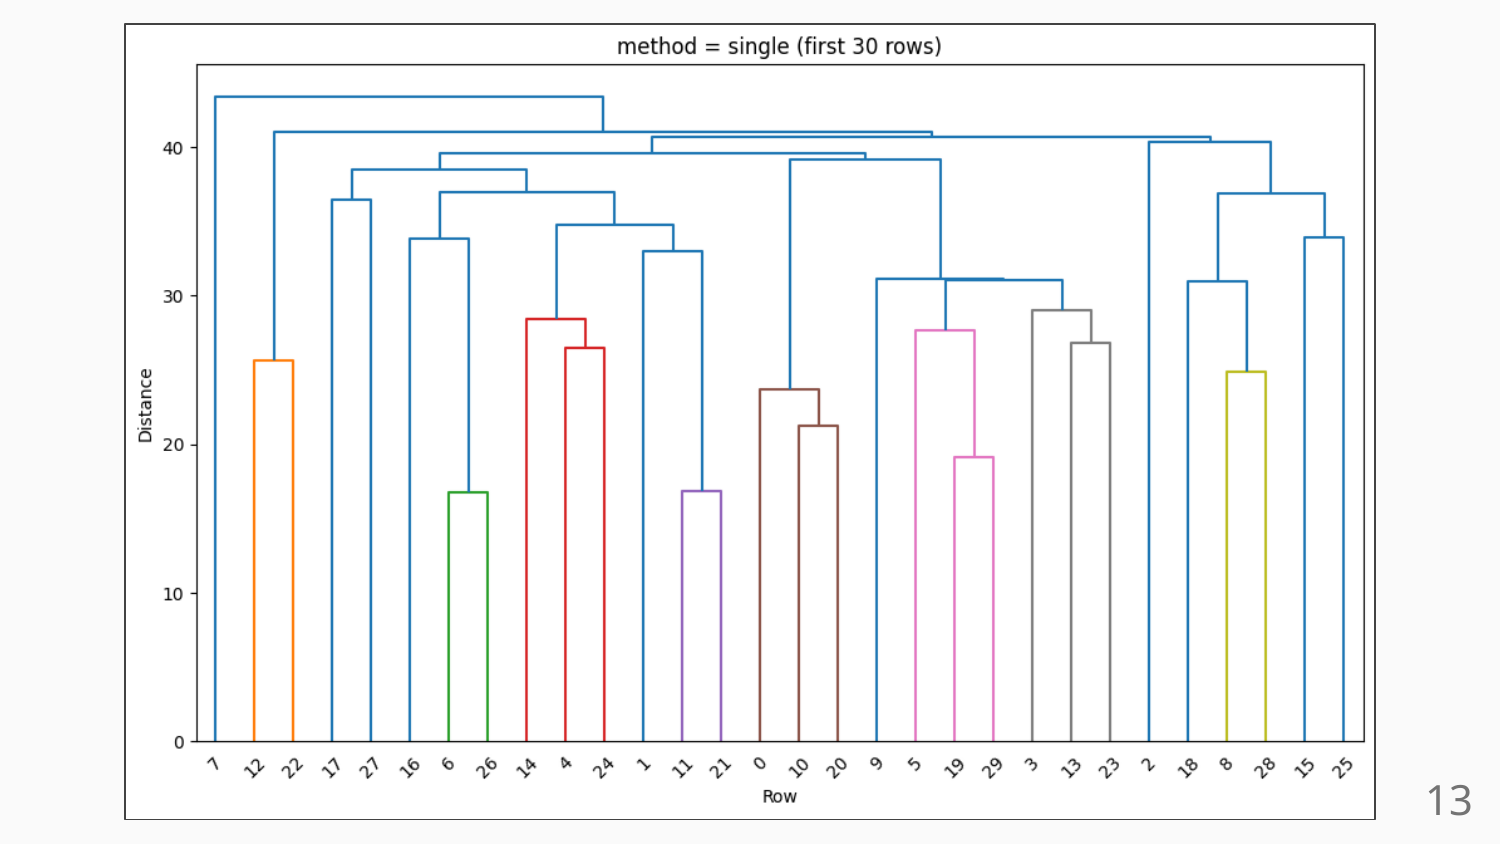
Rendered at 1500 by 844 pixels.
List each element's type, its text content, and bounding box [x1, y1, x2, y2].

picture [125, 24, 1375, 819]
slide_number ‹#› [1398, 770, 1489, 835]
